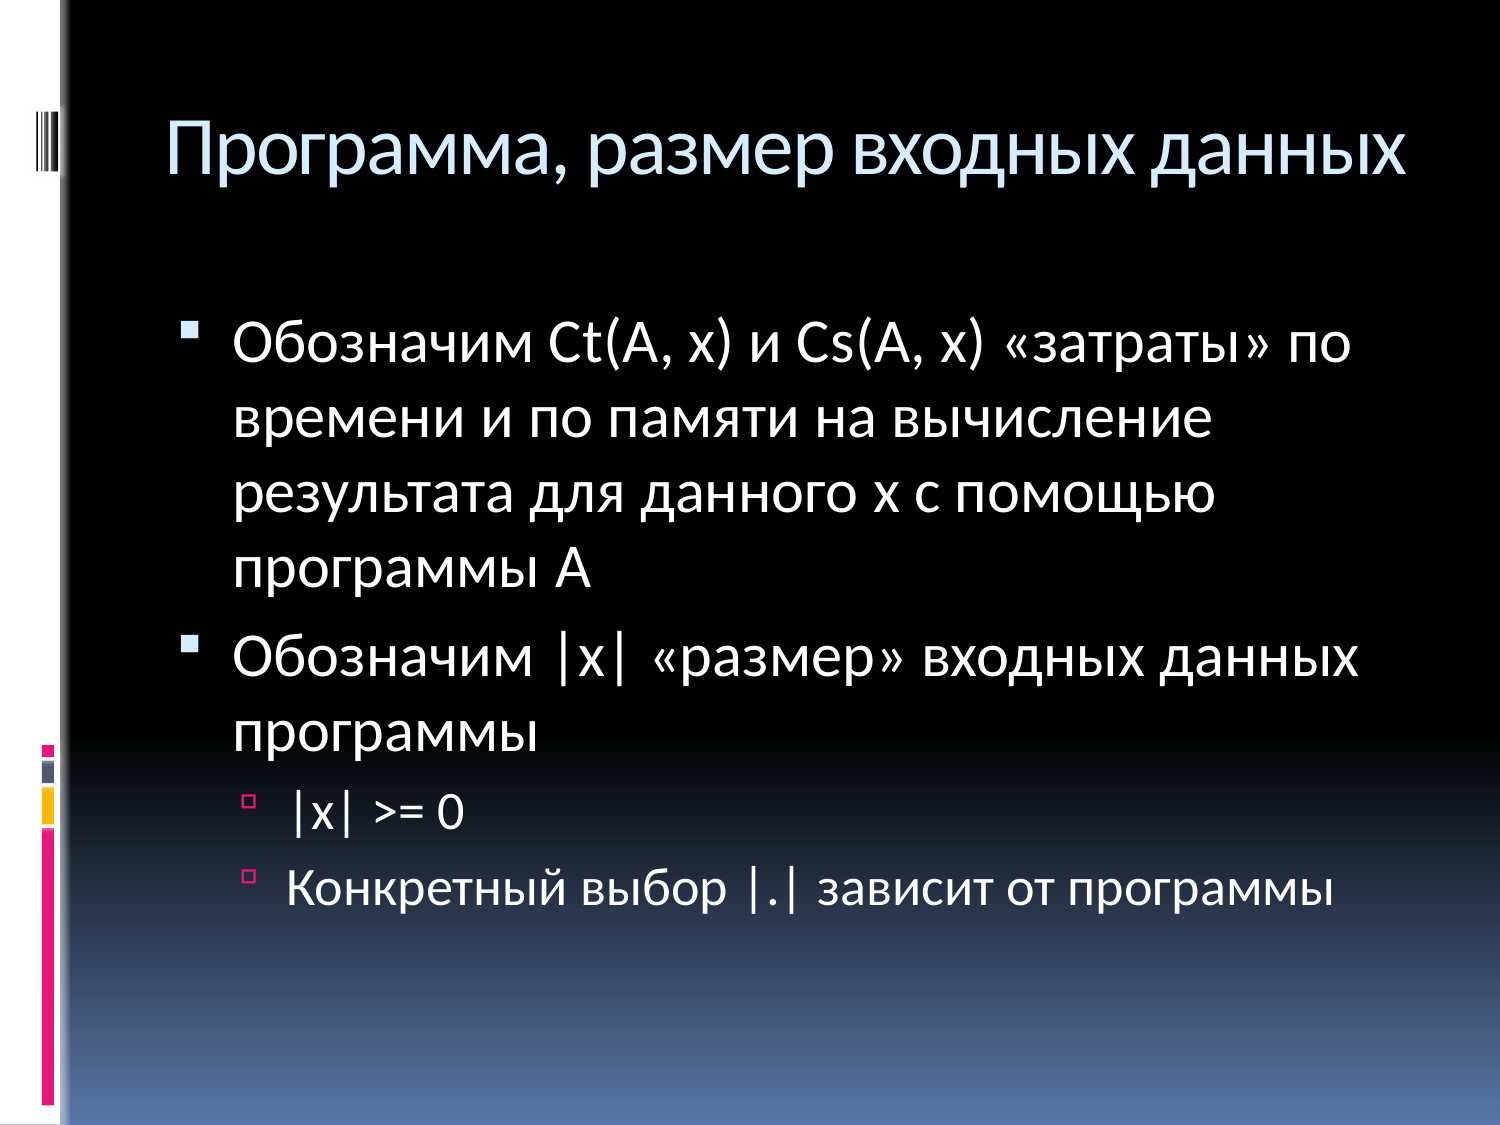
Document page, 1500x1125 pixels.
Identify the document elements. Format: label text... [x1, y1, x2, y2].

title Программа, размер входных данных [150, 83, 1425, 234]
list Обозначим Сt(А, х) и Сs(A, x) «затраты» по времени и по памяти на вычисление результата для данного х с помощью программы A Обозначим |x| «размер» входных данных программы |x| >= 0 Конкретный выбор |.| зависит от программы [150, 292, 1425, 1043]
